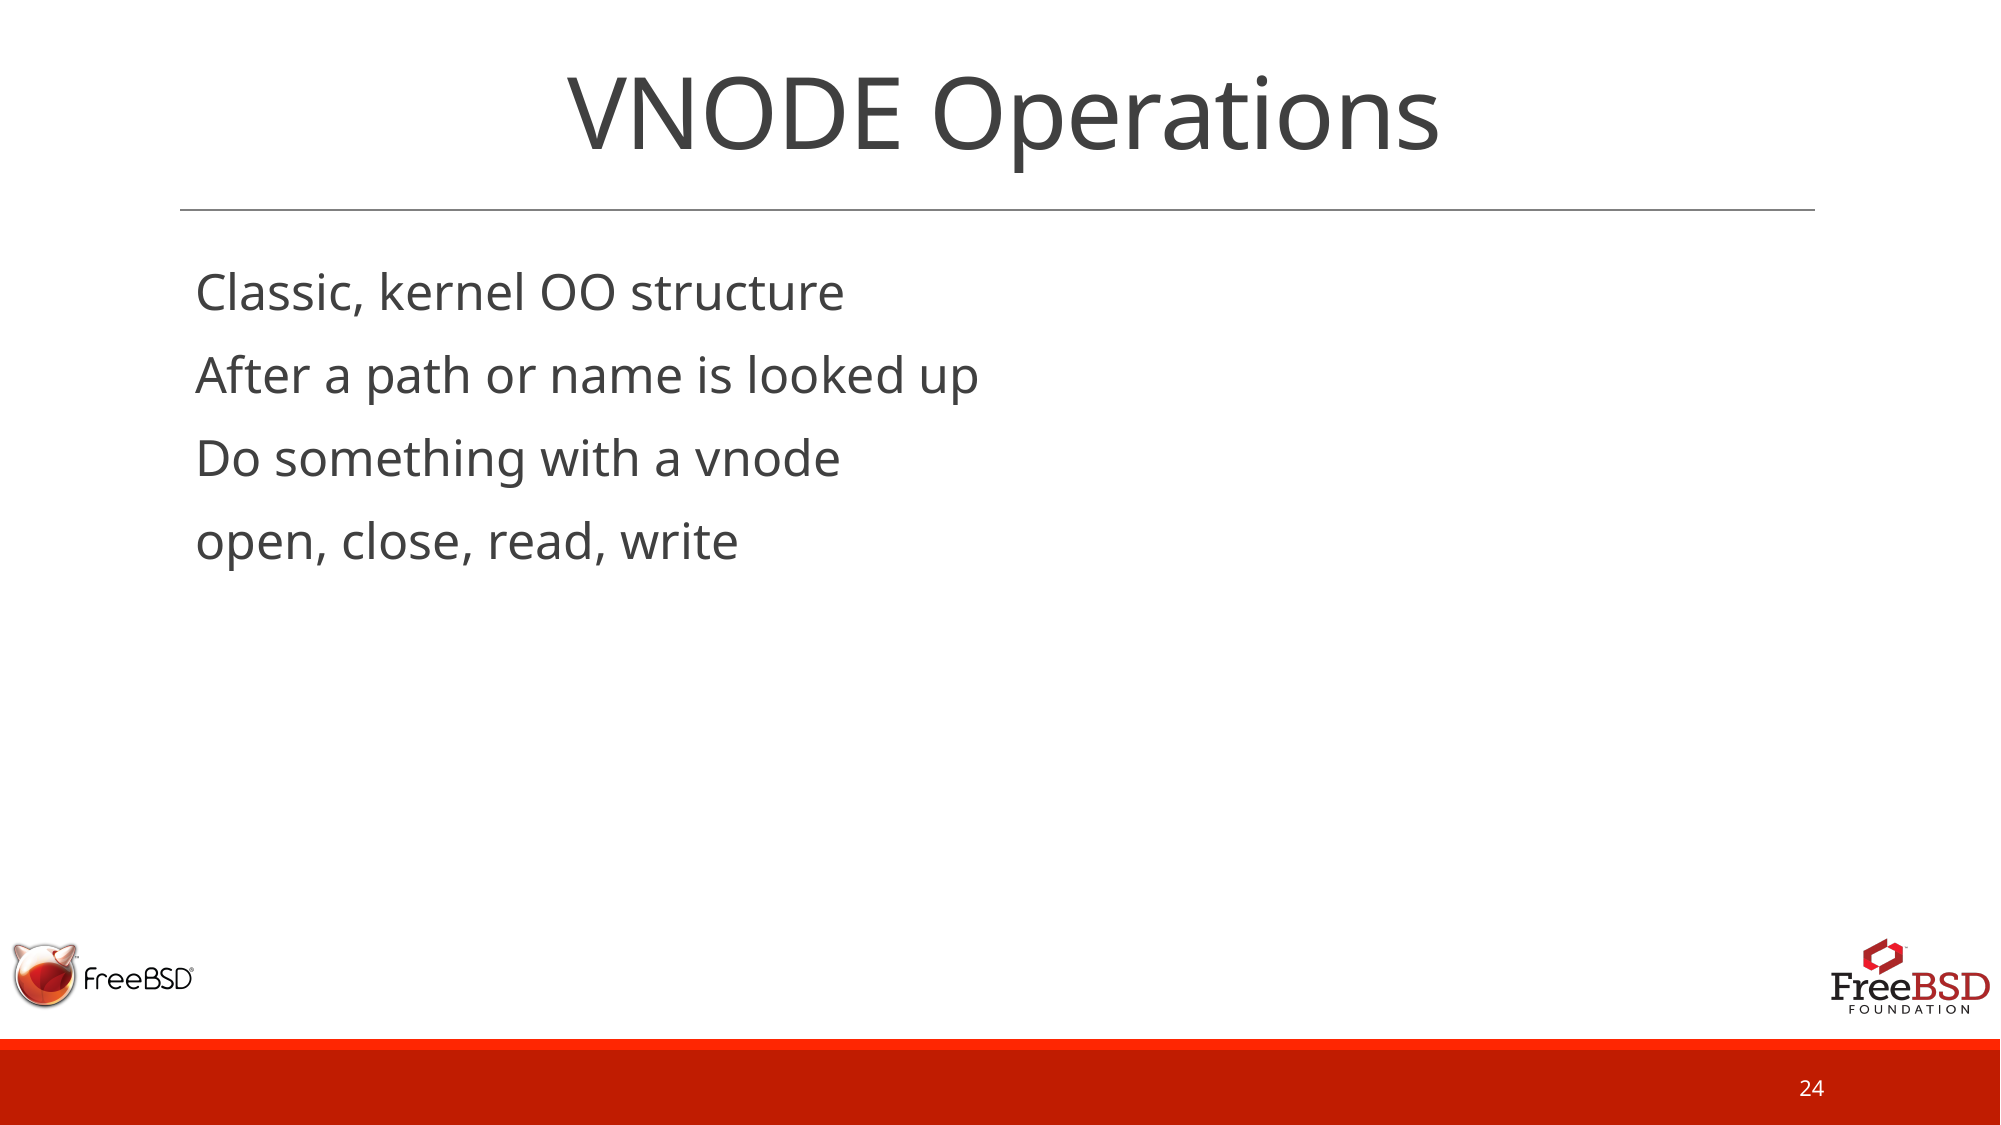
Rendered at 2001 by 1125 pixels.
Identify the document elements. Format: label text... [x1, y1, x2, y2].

list Classic, kernel OO structure After a path or name is looked up Do something with a vnode open, close, read, write [180, 259, 1830, 963]
title VNODE Operations [180, 47, 1830, 191]
slide_number 24 [1624, 1059, 1840, 1120]
picture [0, 931, 194, 1021]
